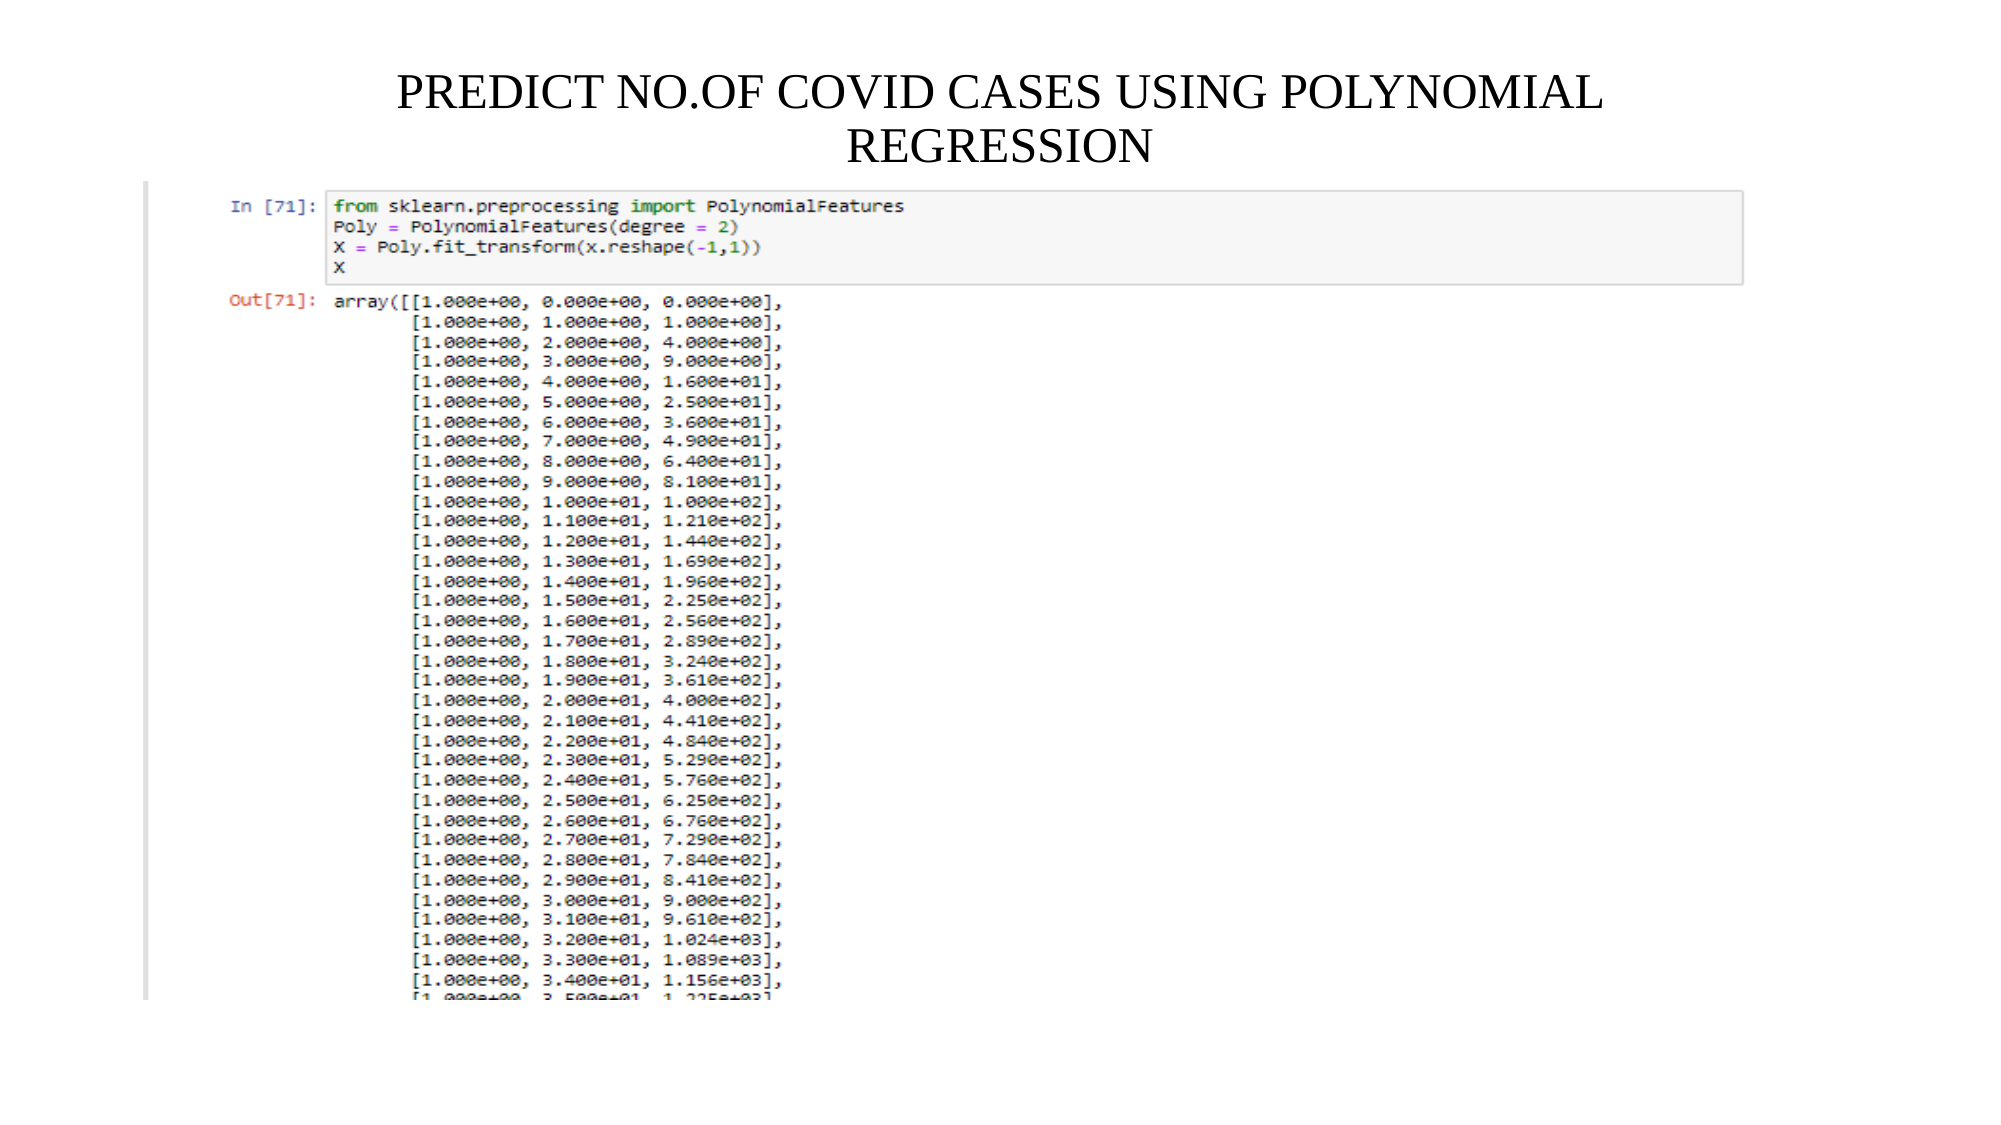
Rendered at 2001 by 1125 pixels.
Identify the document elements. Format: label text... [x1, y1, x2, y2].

picture [143, 181, 1750, 1001]
title PREDICT NO.OF COVID CASES USING POLYNOMIAL REGRESSION [249, 50, 1750, 181]
